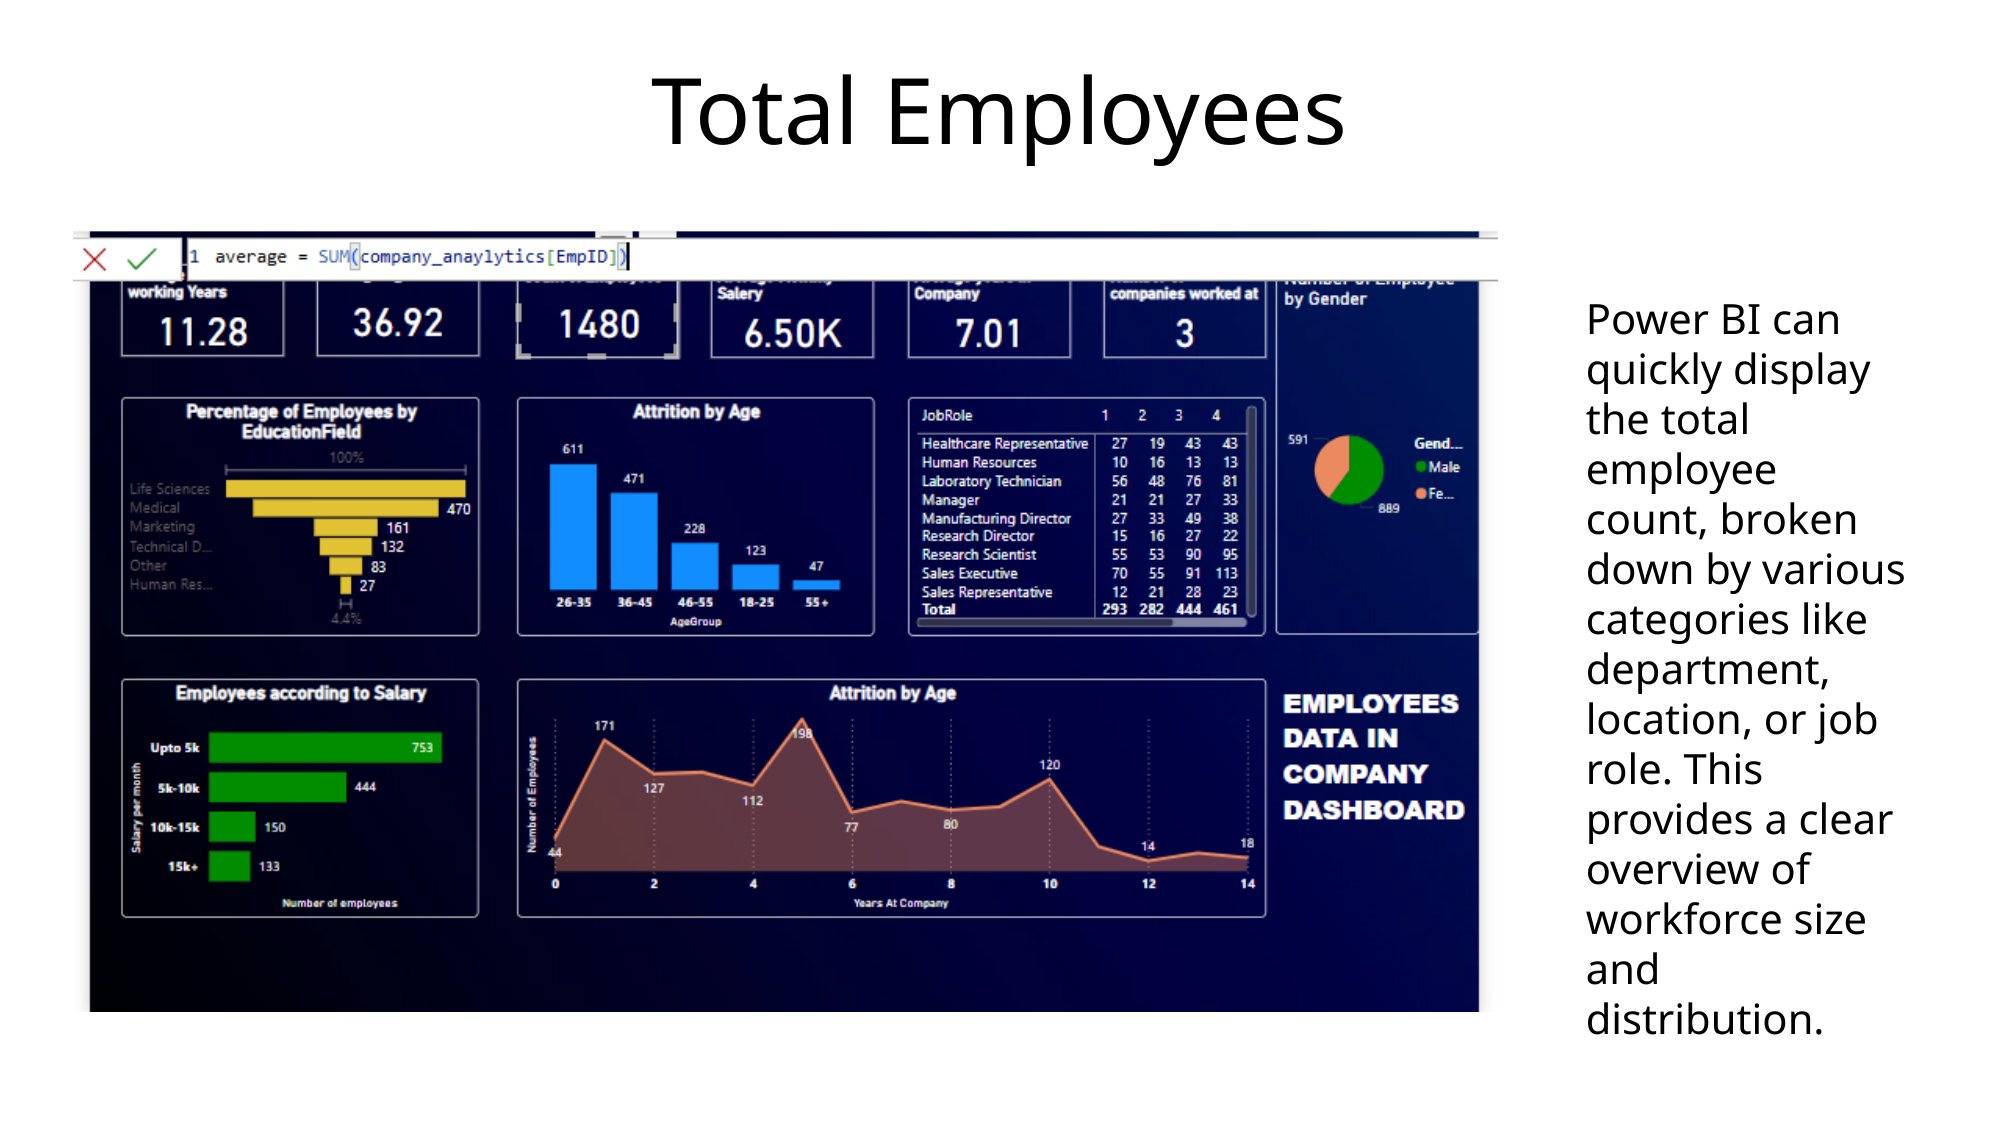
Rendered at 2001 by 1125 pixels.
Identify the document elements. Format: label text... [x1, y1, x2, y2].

text_box Power BI can quickly display the total employee count, broken down by various categories like department, location, or job role. This provides a clear overview of workforce size and distribution. [1570, 285, 1921, 1051]
picture [73, 230, 1498, 1012]
title Total Employees [137, 42, 1863, 189]
